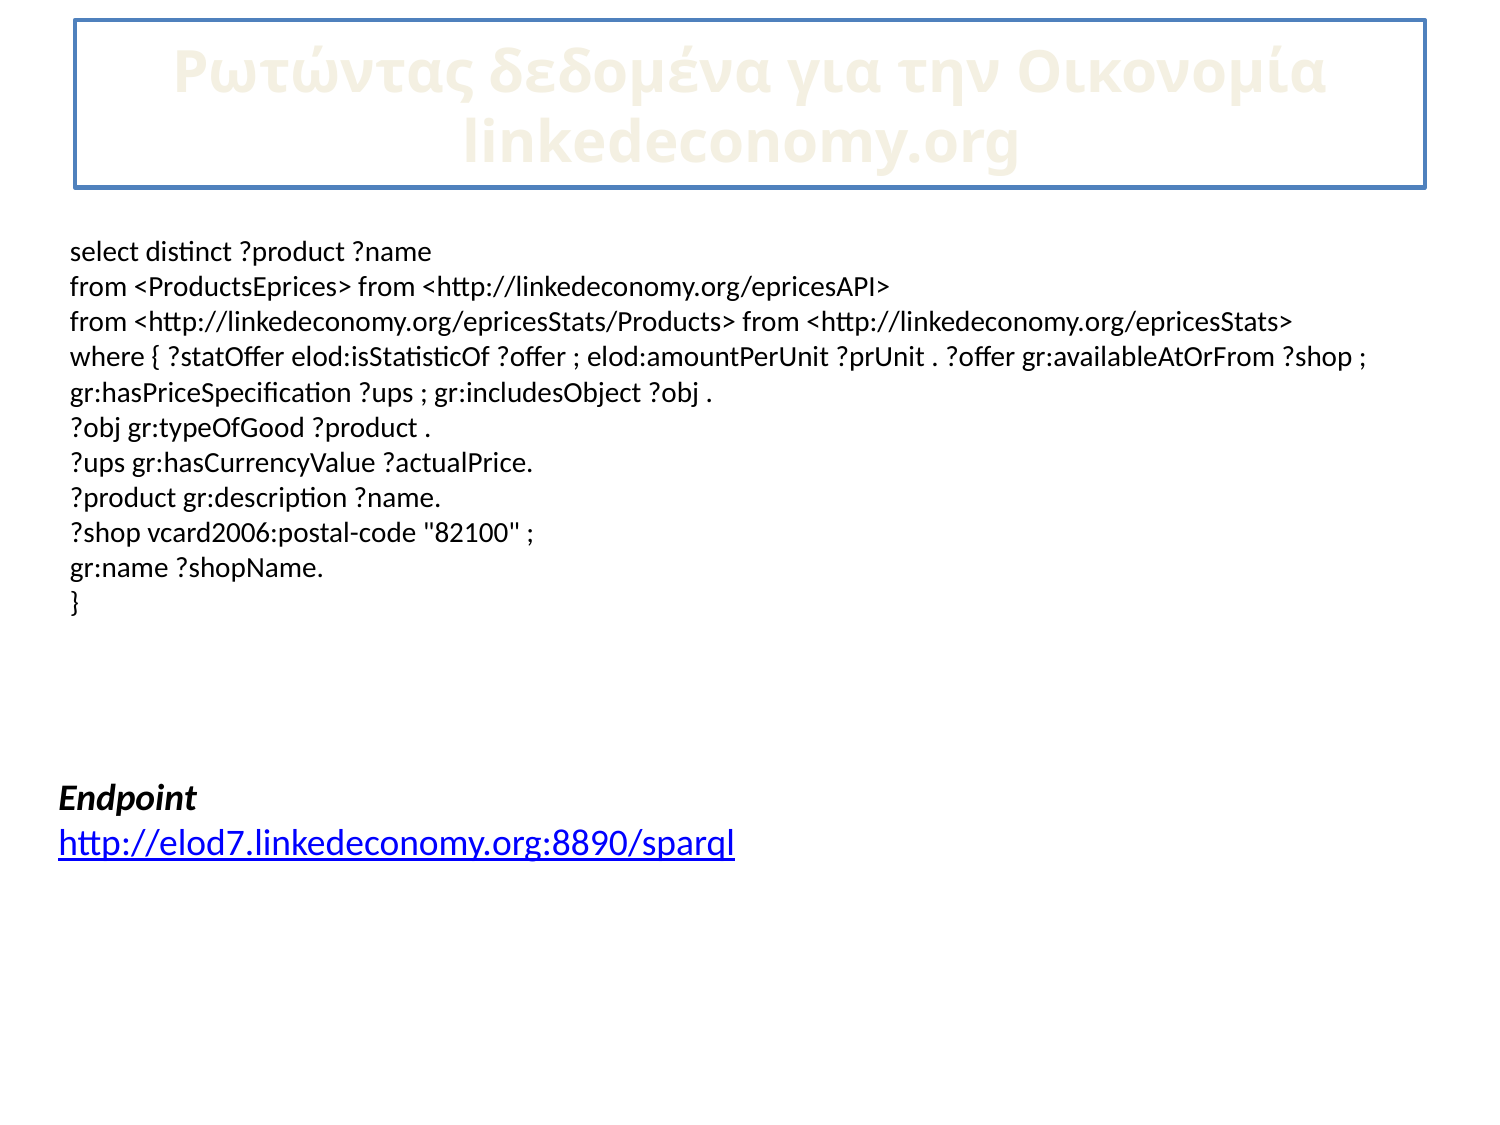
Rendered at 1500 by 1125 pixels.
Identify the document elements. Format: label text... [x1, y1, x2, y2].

text_box Endpoint http://elod7.linkedeconomy.org:8890/sparql [58, 773, 783, 864]
list select distinct ?product ?name from <ProductsEprices> from <http://linkedeconomy.org/epricesAPI> from <http://linkedeconomy.org/epricesStats/Products> from <http://linkedeconomy.org/epricesStats> where { ?statOffer elod:isStatisticOf ?offer ; elod:amountPerUnit ?prUnit . ?offer gr:availableAtOrFrom ?shop ; gr:hasPriceSpecification ?ups ; gr:includesObject ?obj . ?obj gr:typeOfGood ?product . ?ups gr:hasCurrencyValue ?actualPrice. ?product gr:description ?name. ?shop vcard2006:postal-code "82100" ; gr:name ?shopName. } [61, 224, 1463, 1125]
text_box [74, 19, 1426, 188]
